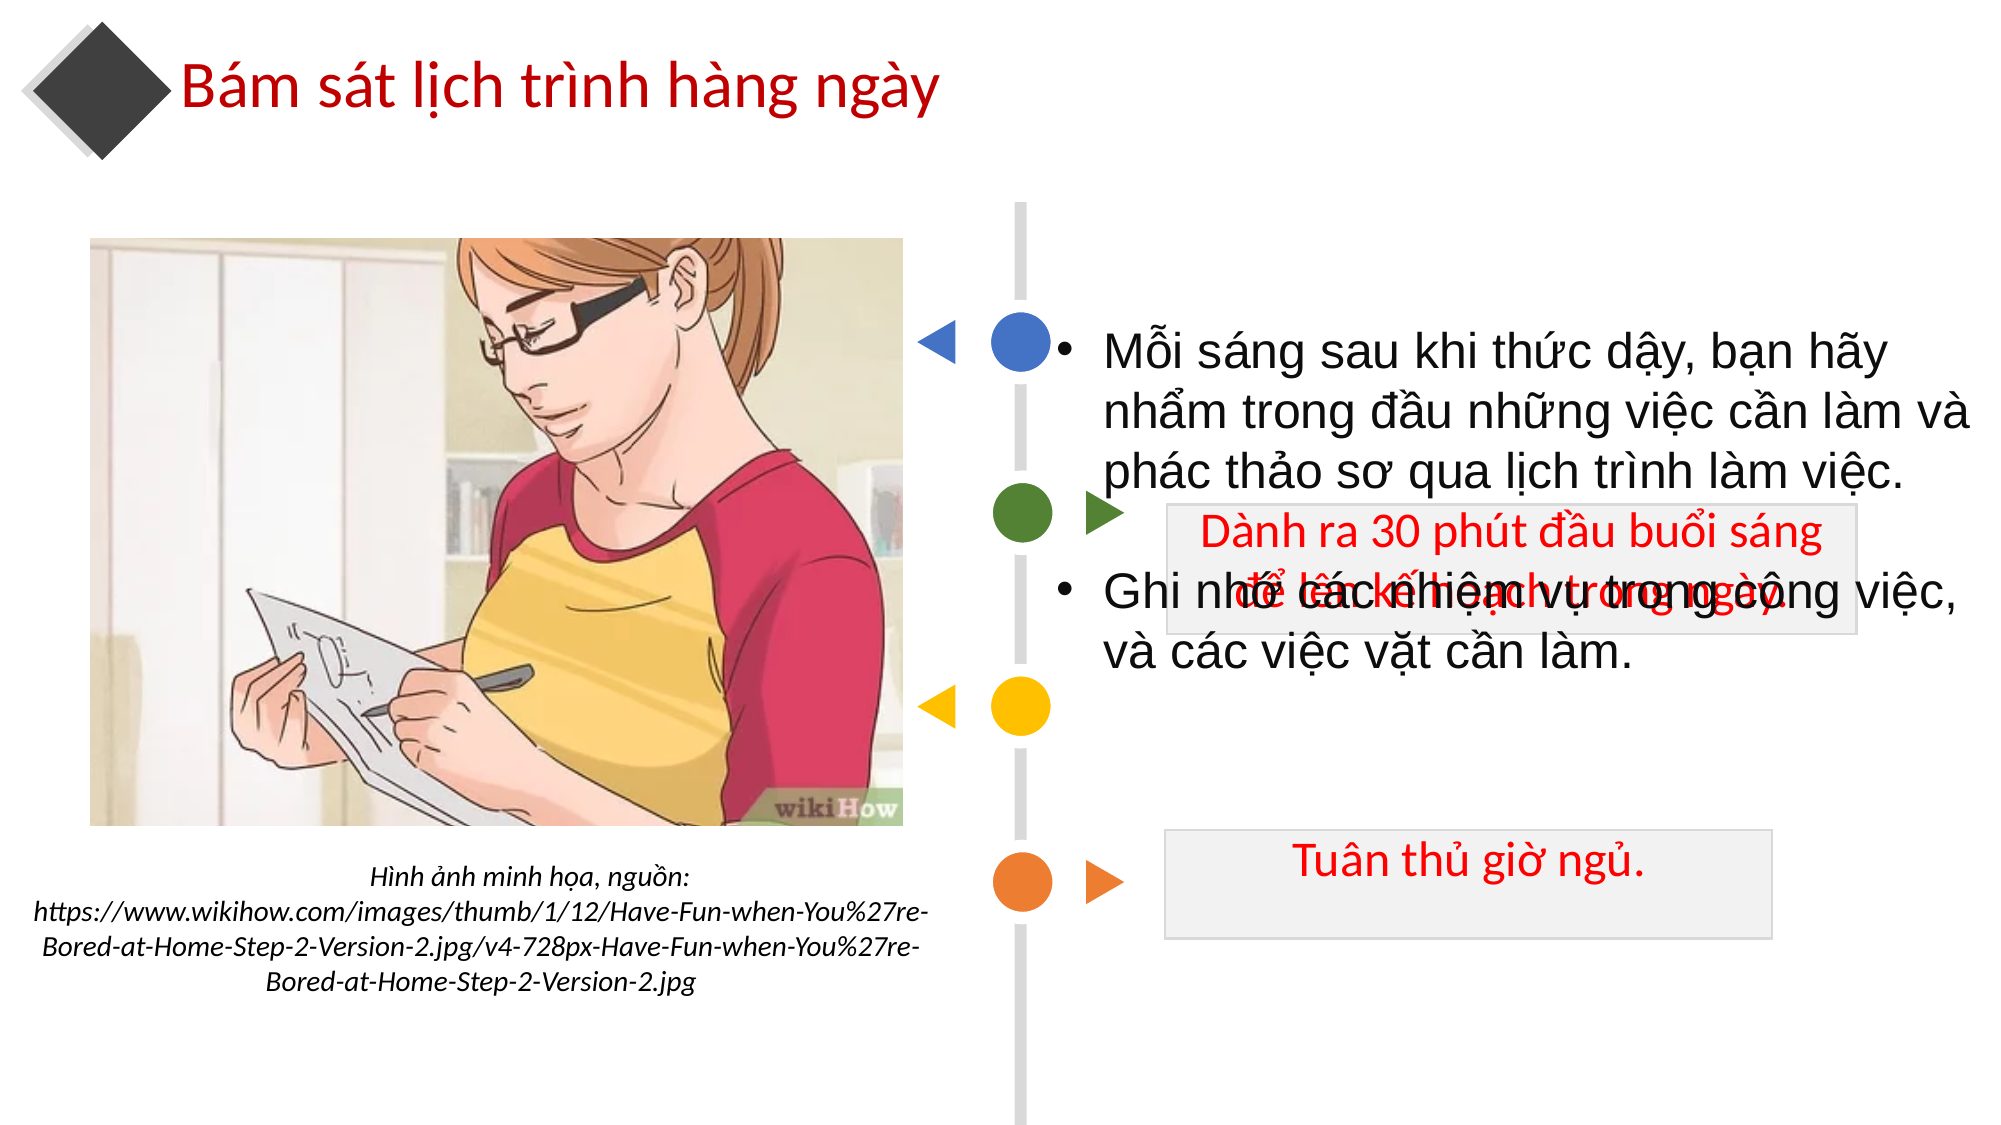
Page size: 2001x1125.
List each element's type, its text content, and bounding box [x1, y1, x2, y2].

text_box [1014, 379, 1028, 476]
text_box [1014, 549, 1028, 669]
text_box [915, 318, 957, 366]
text_box [1084, 858, 1127, 906]
text_box [983, 304, 1041, 380]
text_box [40, 41, 152, 140]
text_box [915, 682, 957, 731]
text_box Hình ảnh minh họa, nguồn: https://www.wikihow.com/images/thumb/1/12/Have-Fun-when-You%27re-Bored-at-Home-Step-2-Version-2.jpg/v4-728px-Have-Fun-when-You%27re-Bored-at-Home-Step-2-Version-2.jpg [0, 850, 975, 1005]
text_box [1014, 743, 1028, 845]
text_box [983, 669, 1058, 744]
text_box [985, 475, 1041, 550]
picture [90, 238, 903, 826]
text_box [985, 844, 1060, 920]
text_box [1014, 201, 1028, 305]
text_box Mỗi sáng sau khi thức dậy, bạn hãy nhẩm trong đầu những việc cần làm và phác thảo sơ qua lịch trình làm việc. Ghi nhớ các nhiệm vụ trong công việc, và các việc vặt cần làm. [1041, 250, 2000, 686]
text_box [1166, 490, 1857, 655]
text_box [1164, 818, 1774, 939]
text_box Bám sát lịch trình hàng ngày [166, 33, 1382, 129]
text_box [1014, 919, 1028, 1125]
